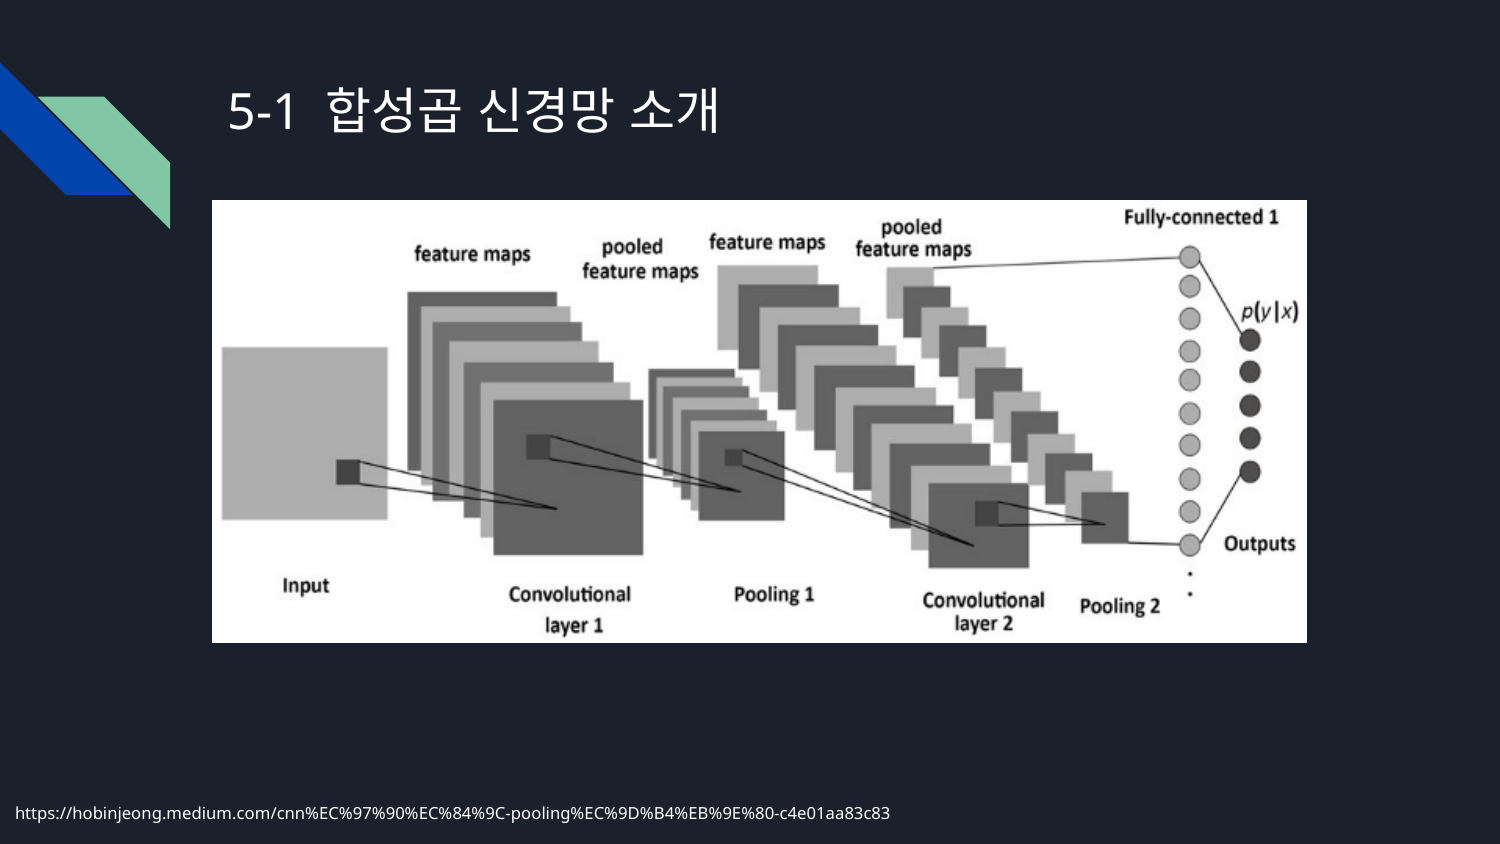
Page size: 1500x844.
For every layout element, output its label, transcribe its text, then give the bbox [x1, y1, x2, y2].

text_box https://hobinjeong.medium.com/cnn%EC%97%90%EC%84%9C-pooling%EC%9D%B4%EB%9E%80-c4e01aa83c83 [0, 793, 1430, 834]
picture [212, 200, 1307, 644]
title 5-1 합성곱 신경망 소개 [212, 64, 1368, 215]
list Conv2D, MaxPooling2D 의 출력은 (height, width, channels) 의 3D 텐서 [212, 257, 1368, 735]
